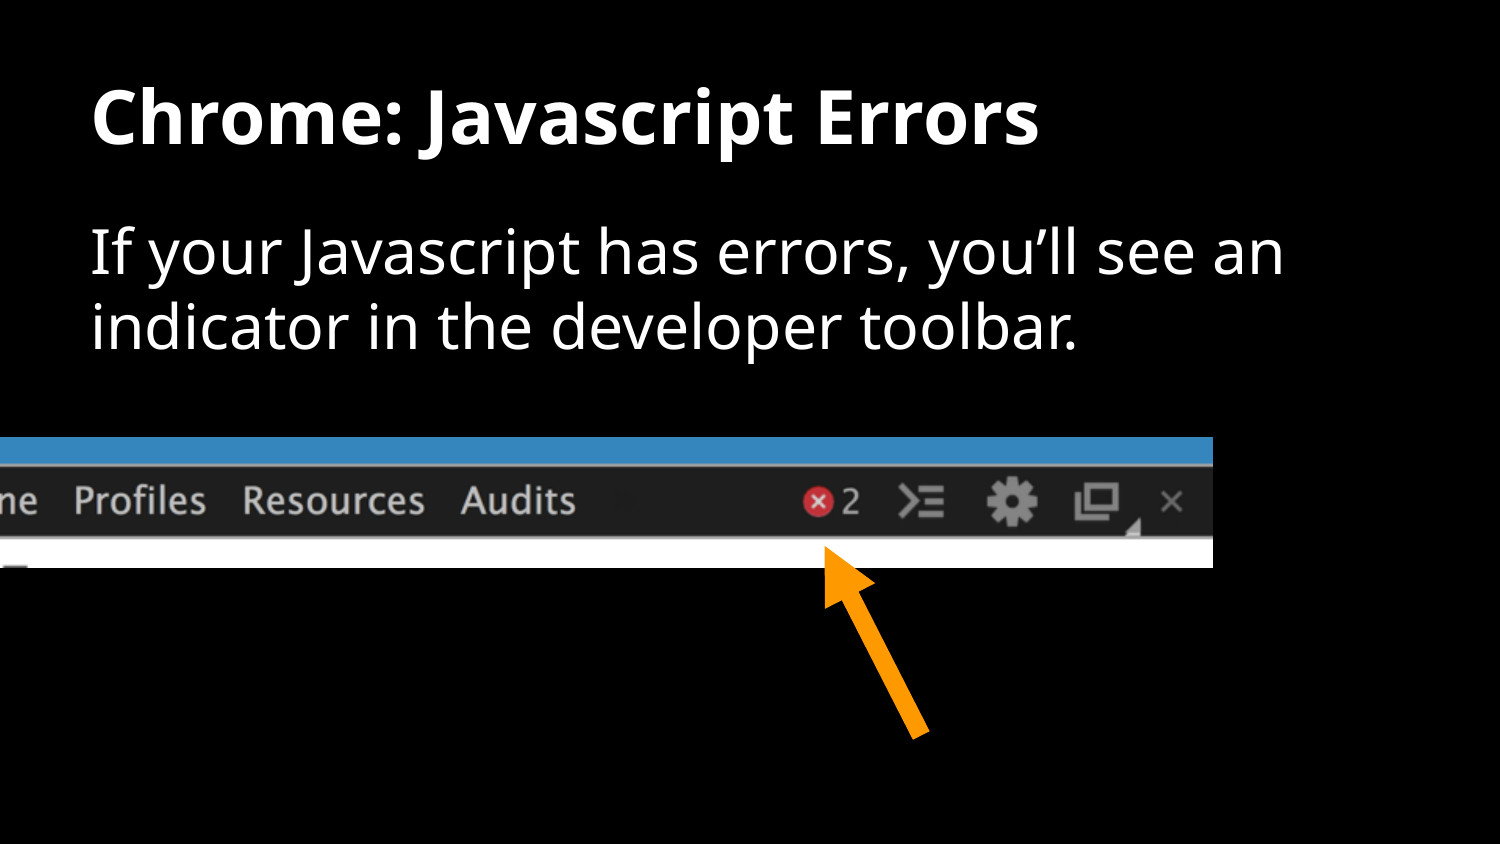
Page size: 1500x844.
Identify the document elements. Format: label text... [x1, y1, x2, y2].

title Chrome: Javascript Errors [75, 33, 1425, 175]
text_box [824, 545, 922, 736]
list If your Javascript has errors, you’ll see an indicator in the developer toolbar. [75, 196, 1425, 408]
picture [0, 437, 1213, 568]
